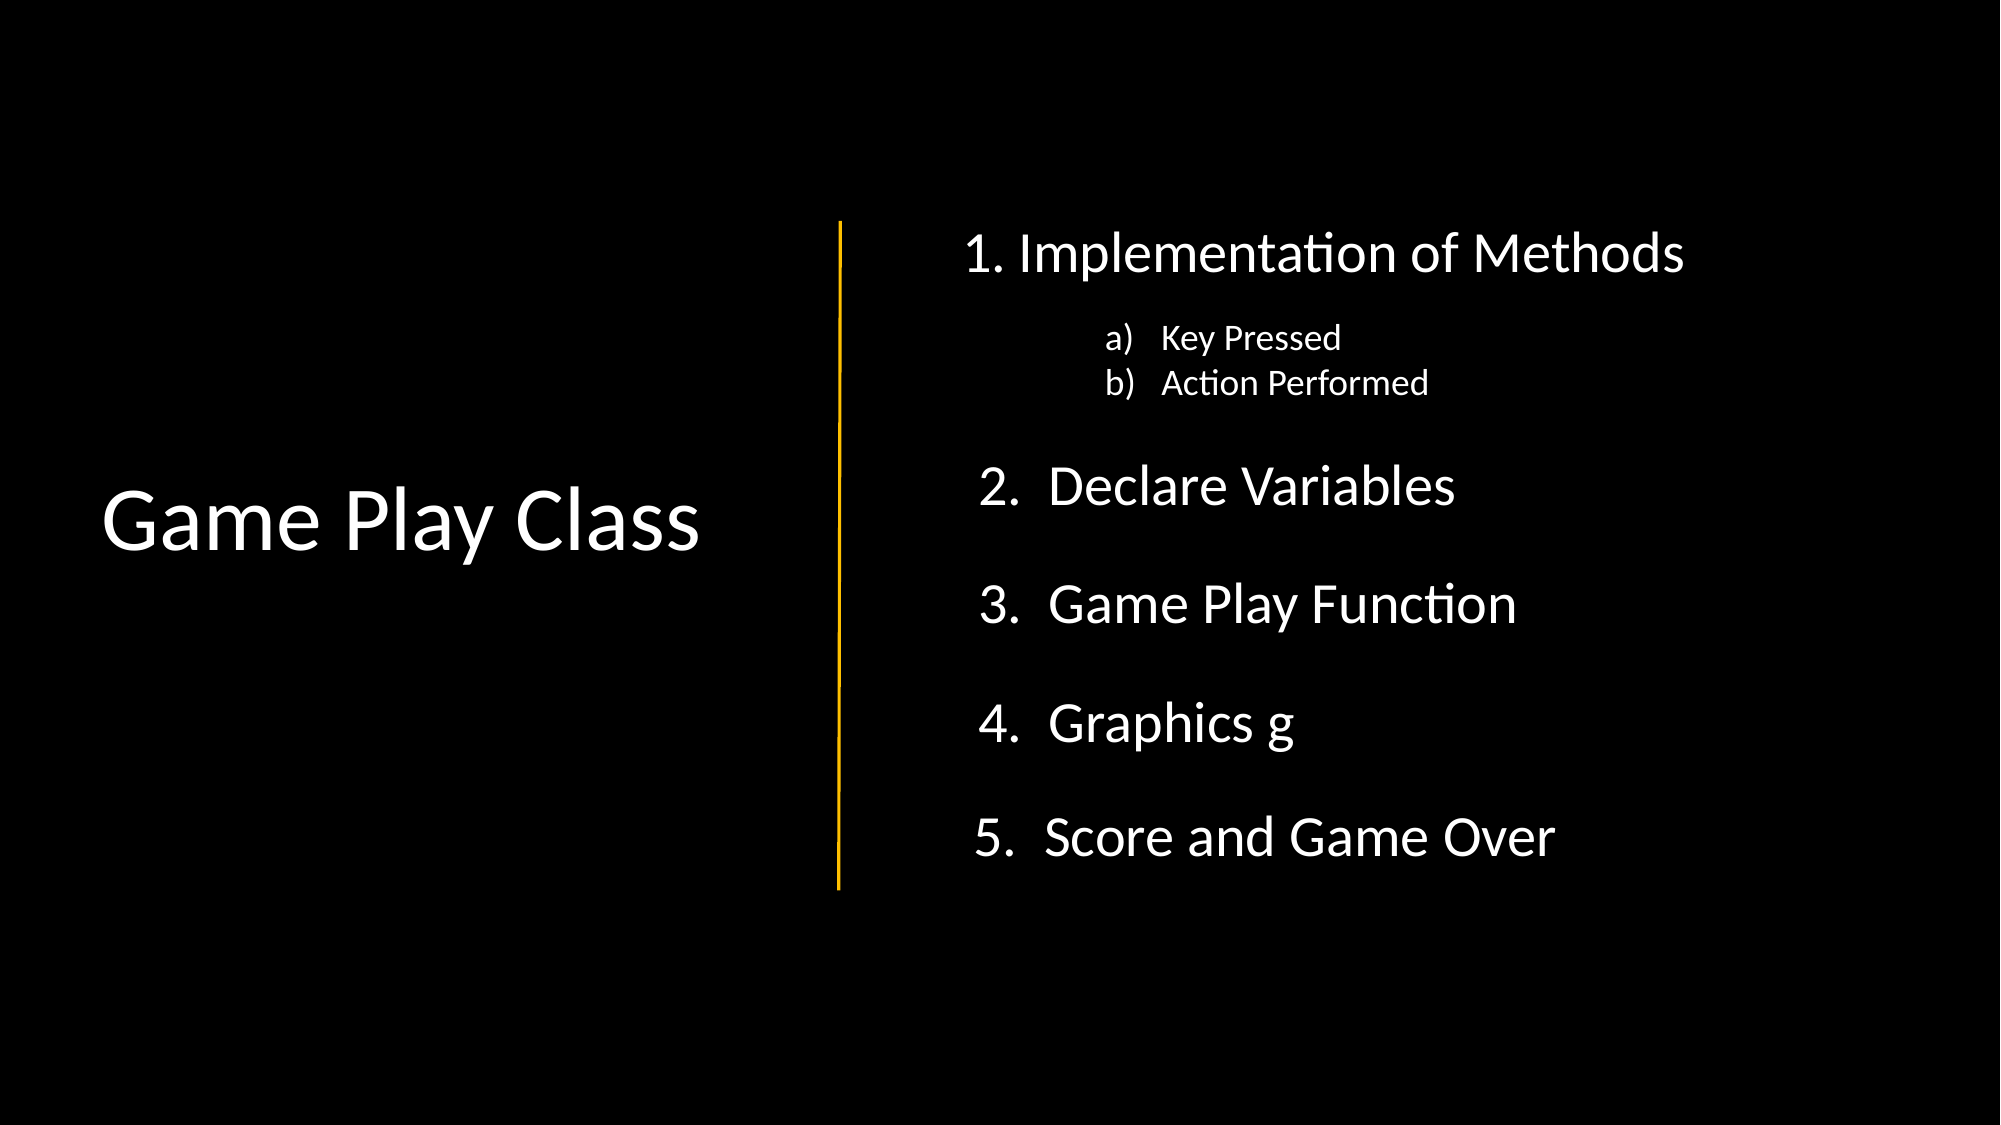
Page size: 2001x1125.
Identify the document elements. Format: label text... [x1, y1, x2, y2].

text_box Game Play Class [87, 451, 838, 577]
text_box 4. Graphics g [963, 676, 1616, 761]
text_box Key Pressed Action Performed [1015, 305, 1616, 439]
text_box 5. Score and Game Over [958, 790, 1664, 876]
text_box 3. Game Play Function [963, 557, 1616, 643]
text_box 2. Declare Variables [963, 439, 1720, 525]
text_box Implementation of Methods [722, 206, 1783, 337]
